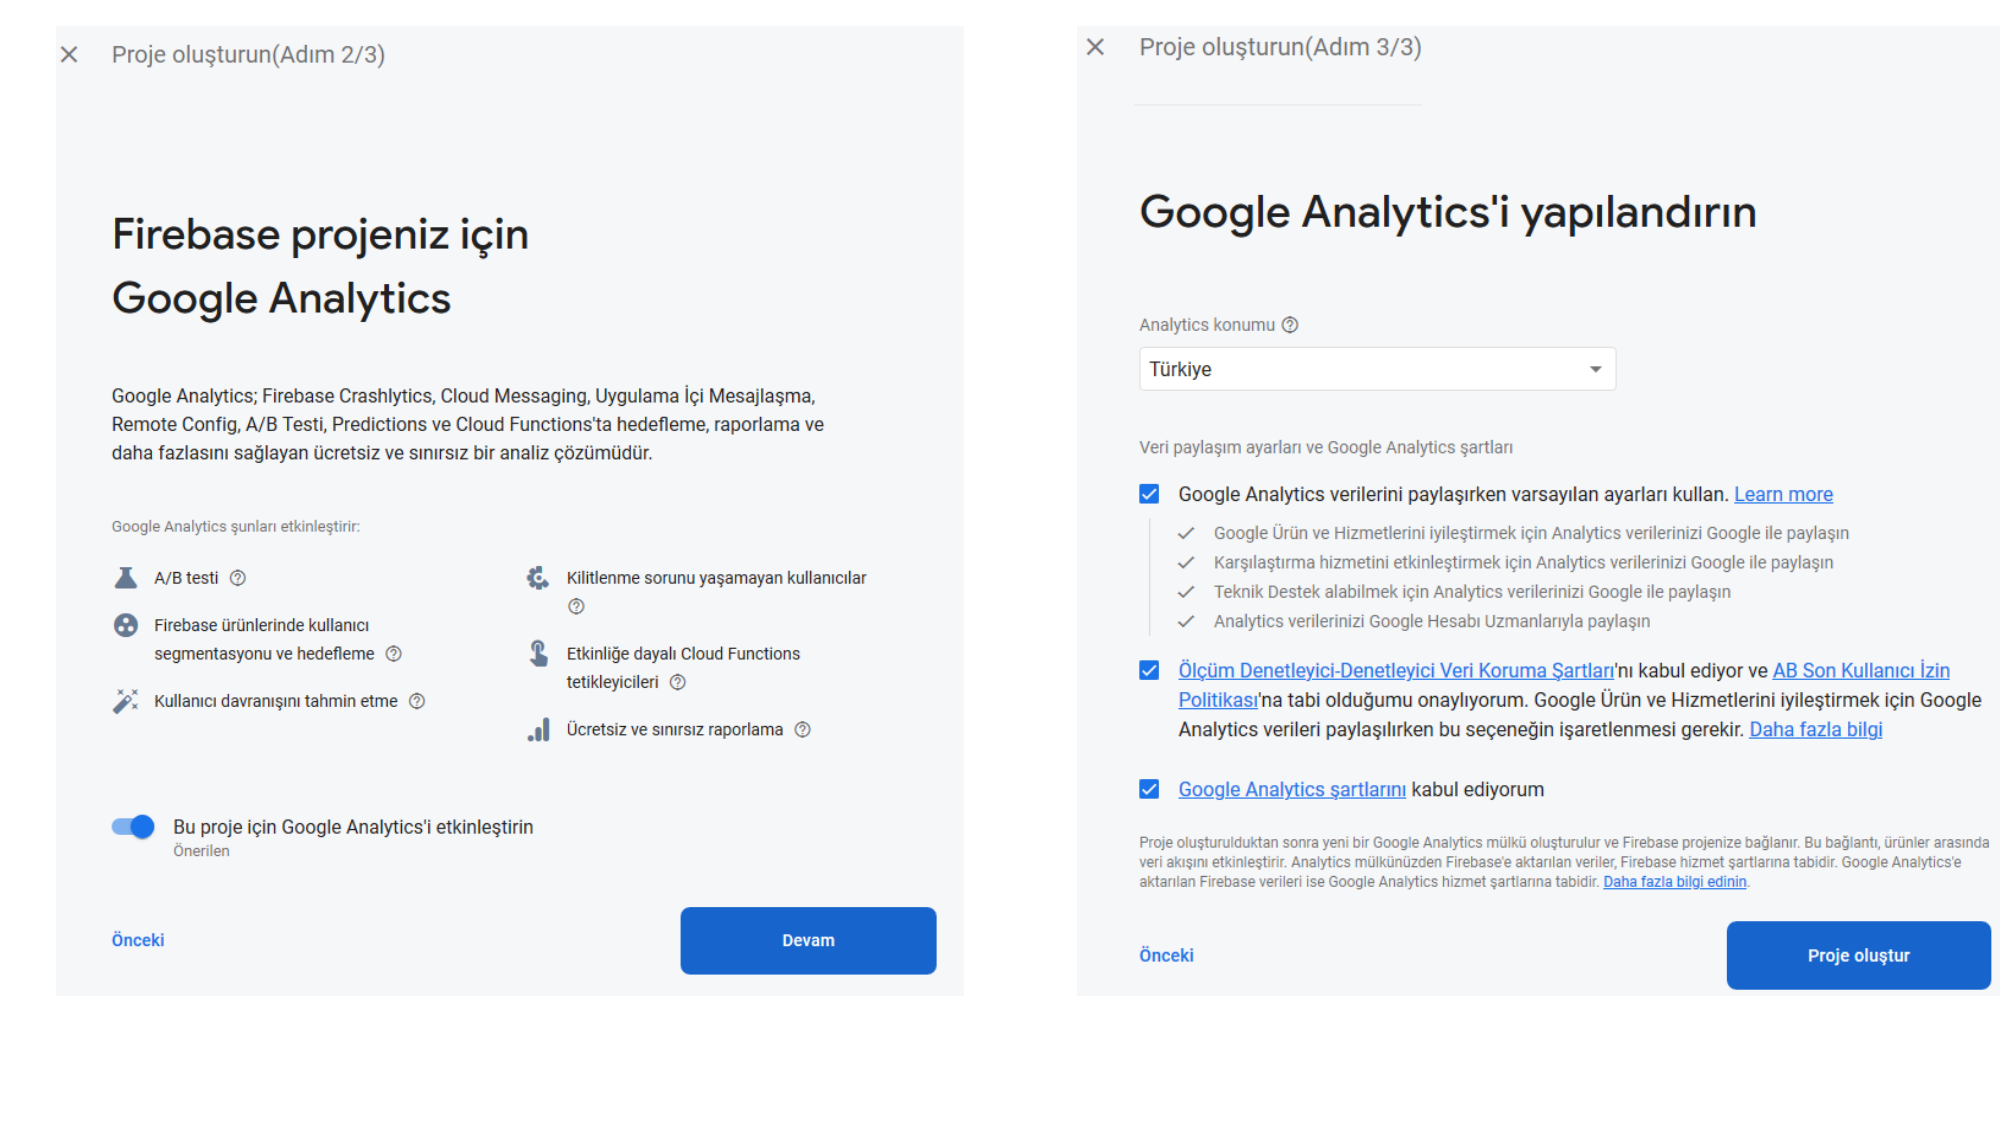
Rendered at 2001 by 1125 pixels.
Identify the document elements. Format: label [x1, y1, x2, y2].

picture [1077, 26, 2000, 996]
picture [56, 26, 964, 996]
